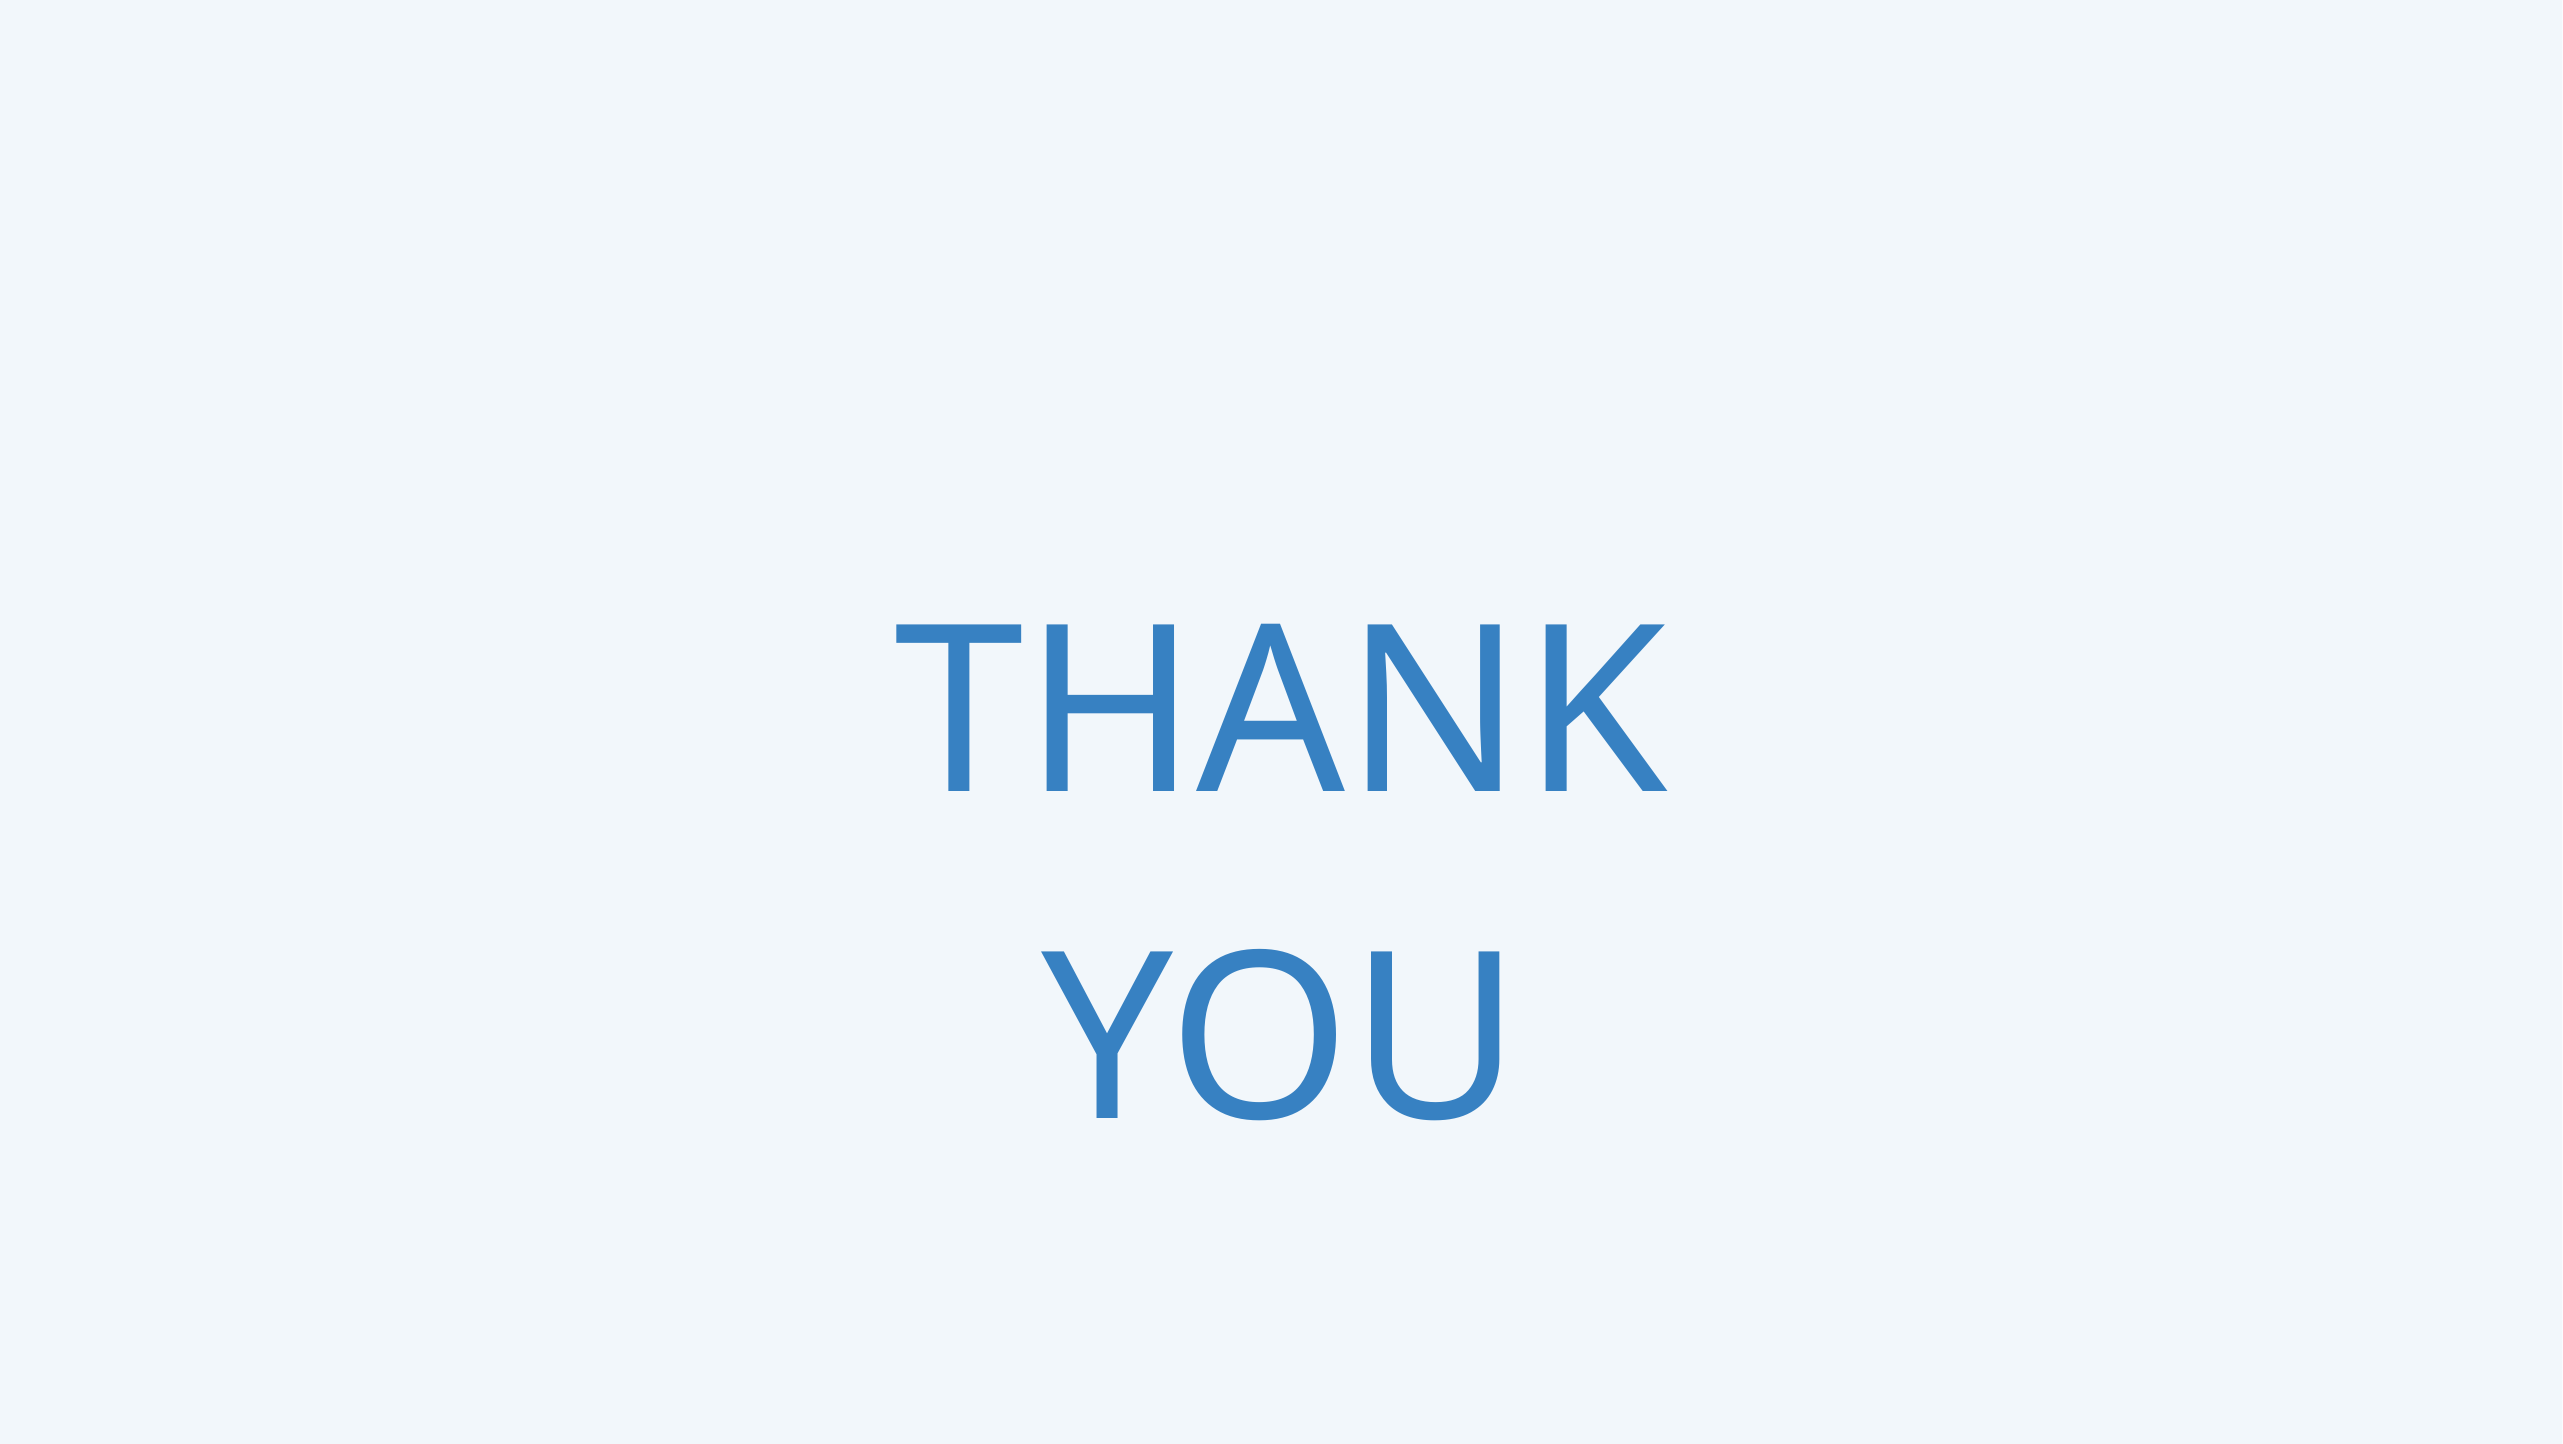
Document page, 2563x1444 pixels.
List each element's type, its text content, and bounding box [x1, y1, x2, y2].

text_box THANK YOU [674, 511, 1888, 1165]
